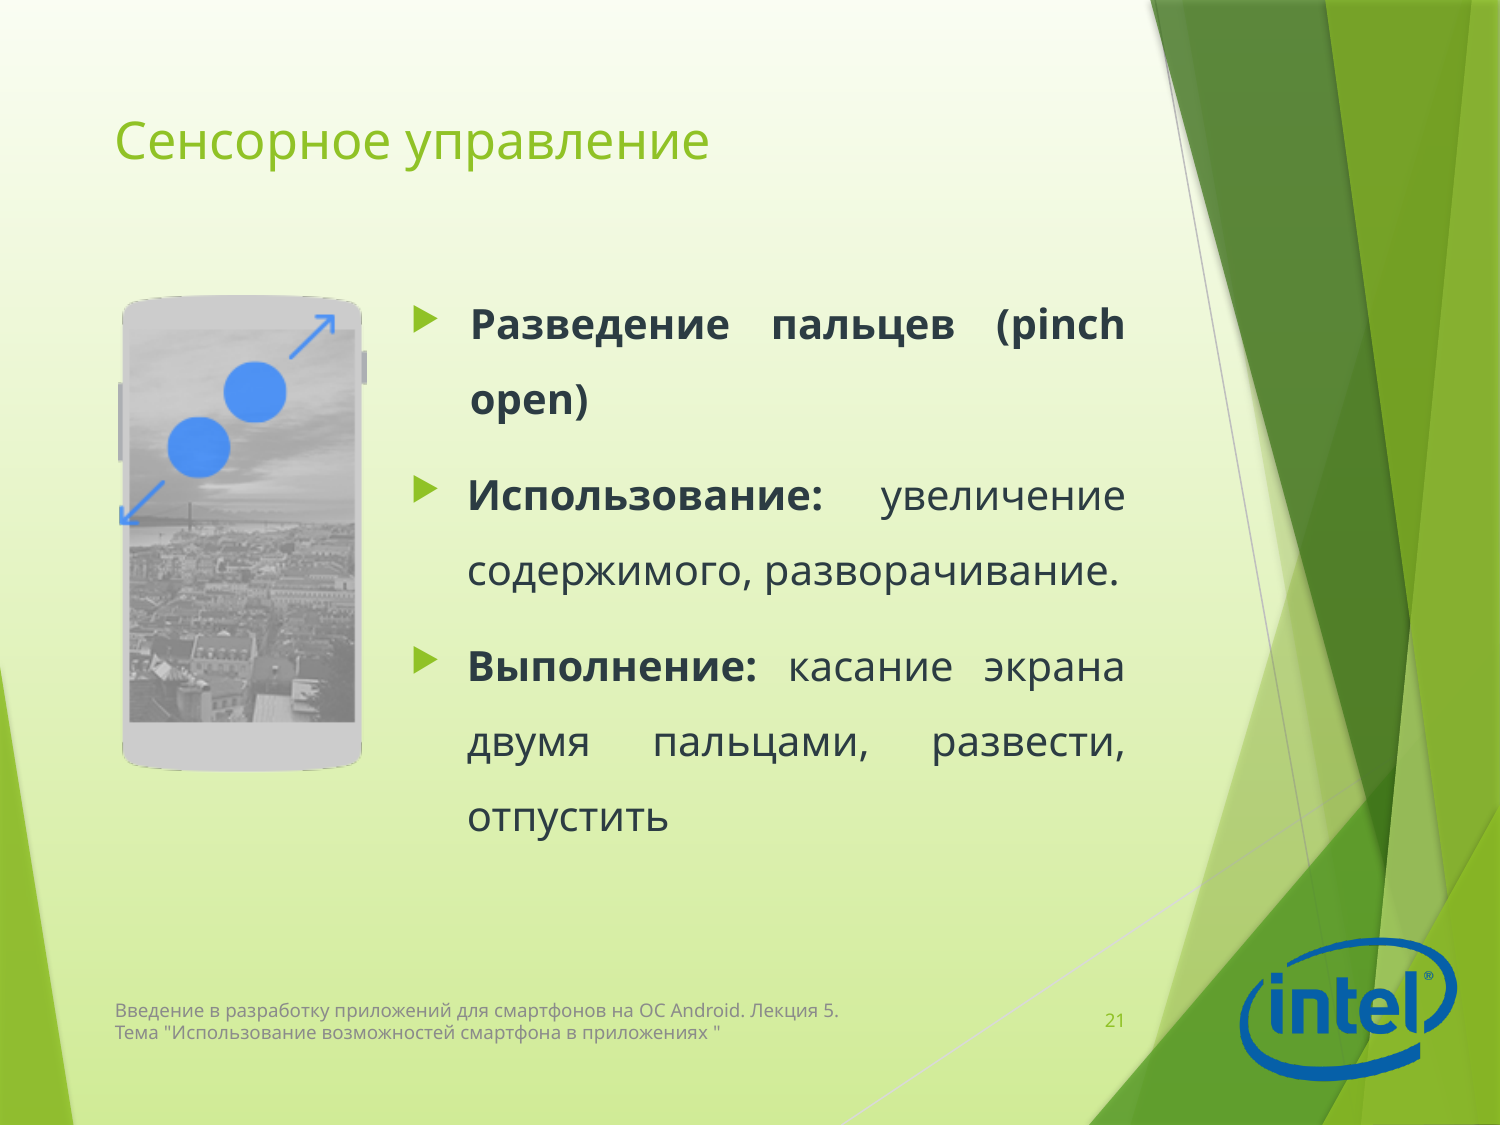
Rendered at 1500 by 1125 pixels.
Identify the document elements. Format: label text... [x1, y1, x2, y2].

footer Введение в разработку приложений для смартфонов на ОС Android. Лекция 5. Тема "Использование возможностей смартфона в приложениях " [99, 991, 859, 1051]
title Сенсорное управление [99, 99, 1142, 211]
picture [117, 294, 367, 775]
slide_number 21 [1057, 991, 1142, 1051]
list Разведение пальцев (pinch open) Использование: увеличение содержимого, разворачивание. Выполнение: касание экрана двумя пальцами, развести, отпустить [395, 278, 1142, 835]
picture [1195, 893, 1500, 1125]
